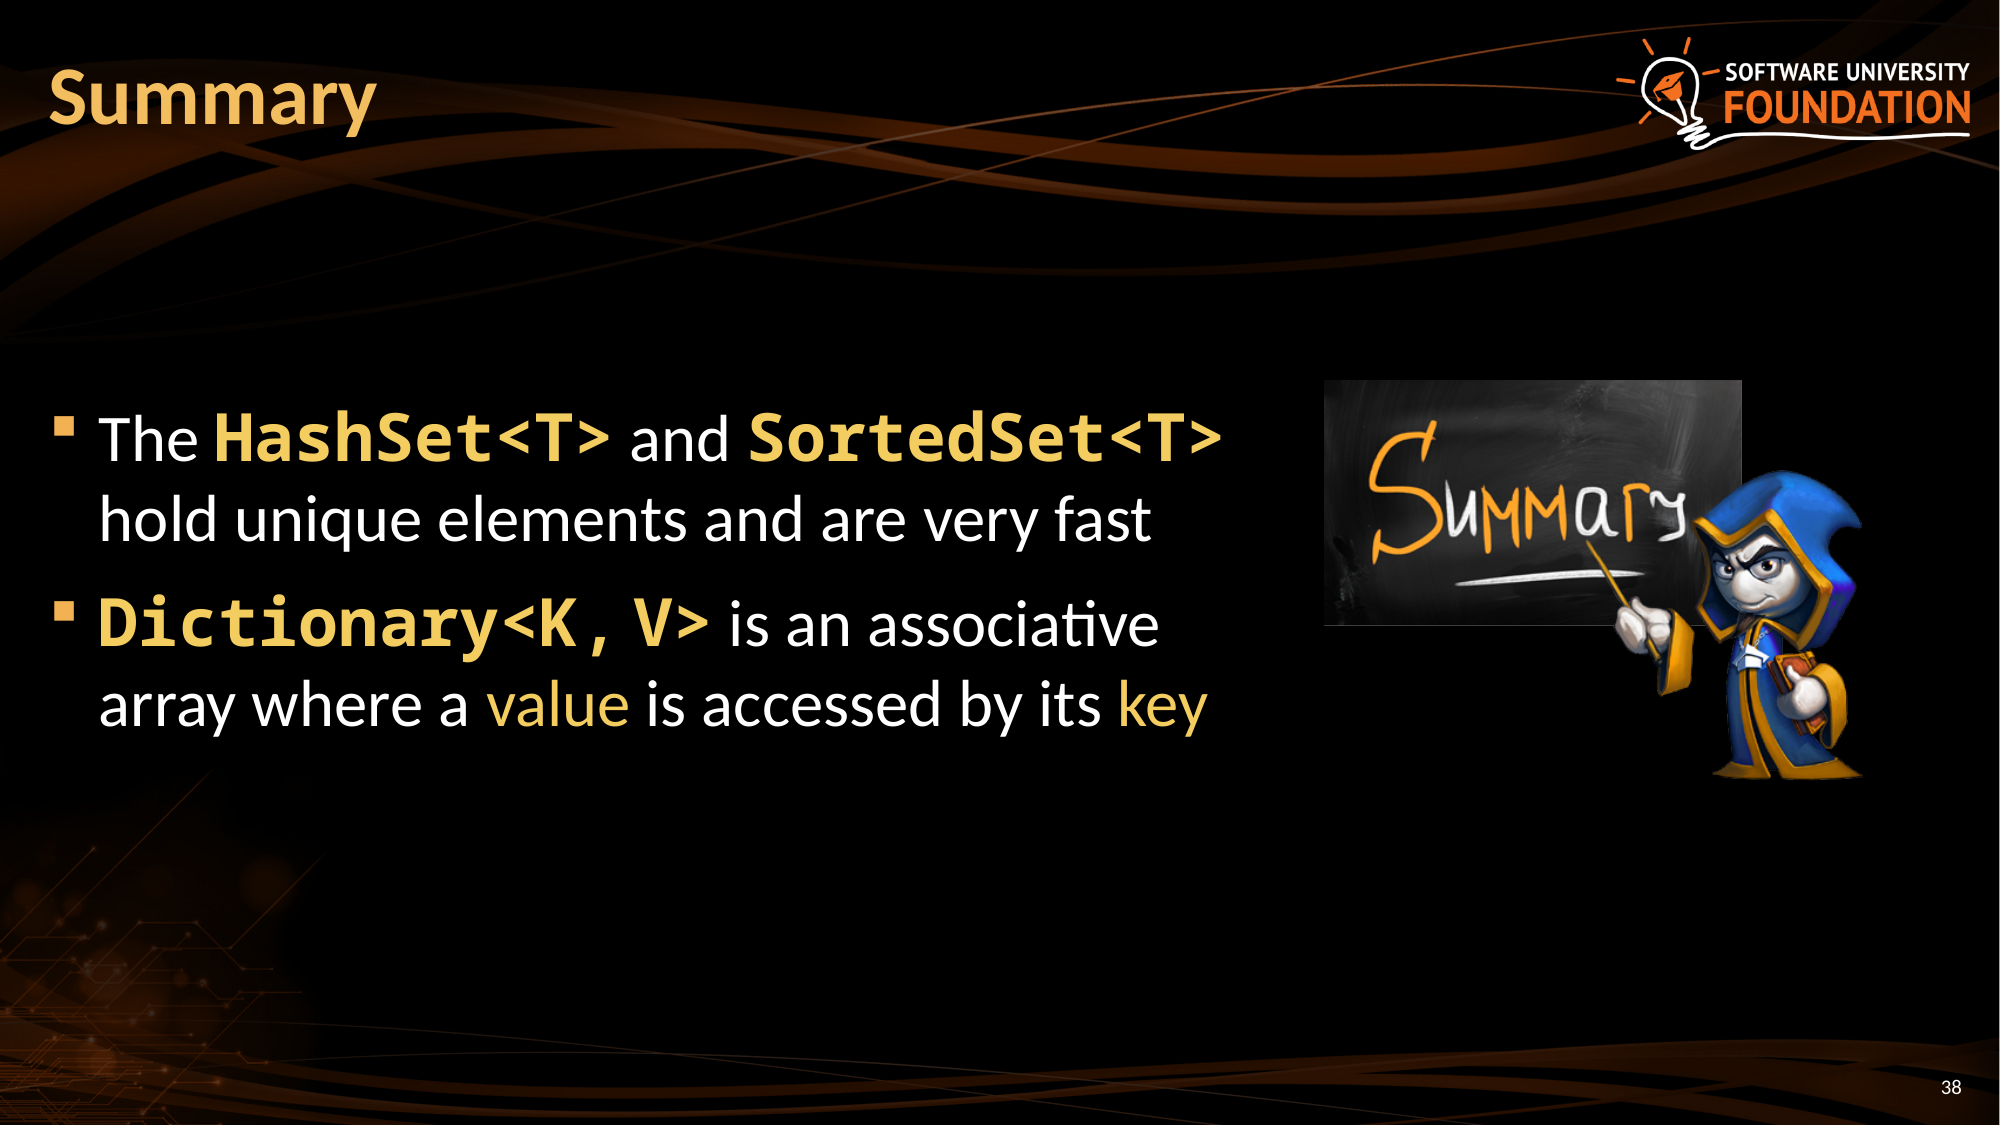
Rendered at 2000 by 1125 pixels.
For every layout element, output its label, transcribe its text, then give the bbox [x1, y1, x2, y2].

list The HashSet<T> and SortedSet<T> hold unique elements and are very fast Dictionary<K, V> is an associative array where a value is accessed by its key [31, 388, 1313, 800]
title Summary [30, 6, 1602, 189]
picture [0, 0, 2000, 1125]
slide_number 38 [1897, 1070, 1968, 1103]
